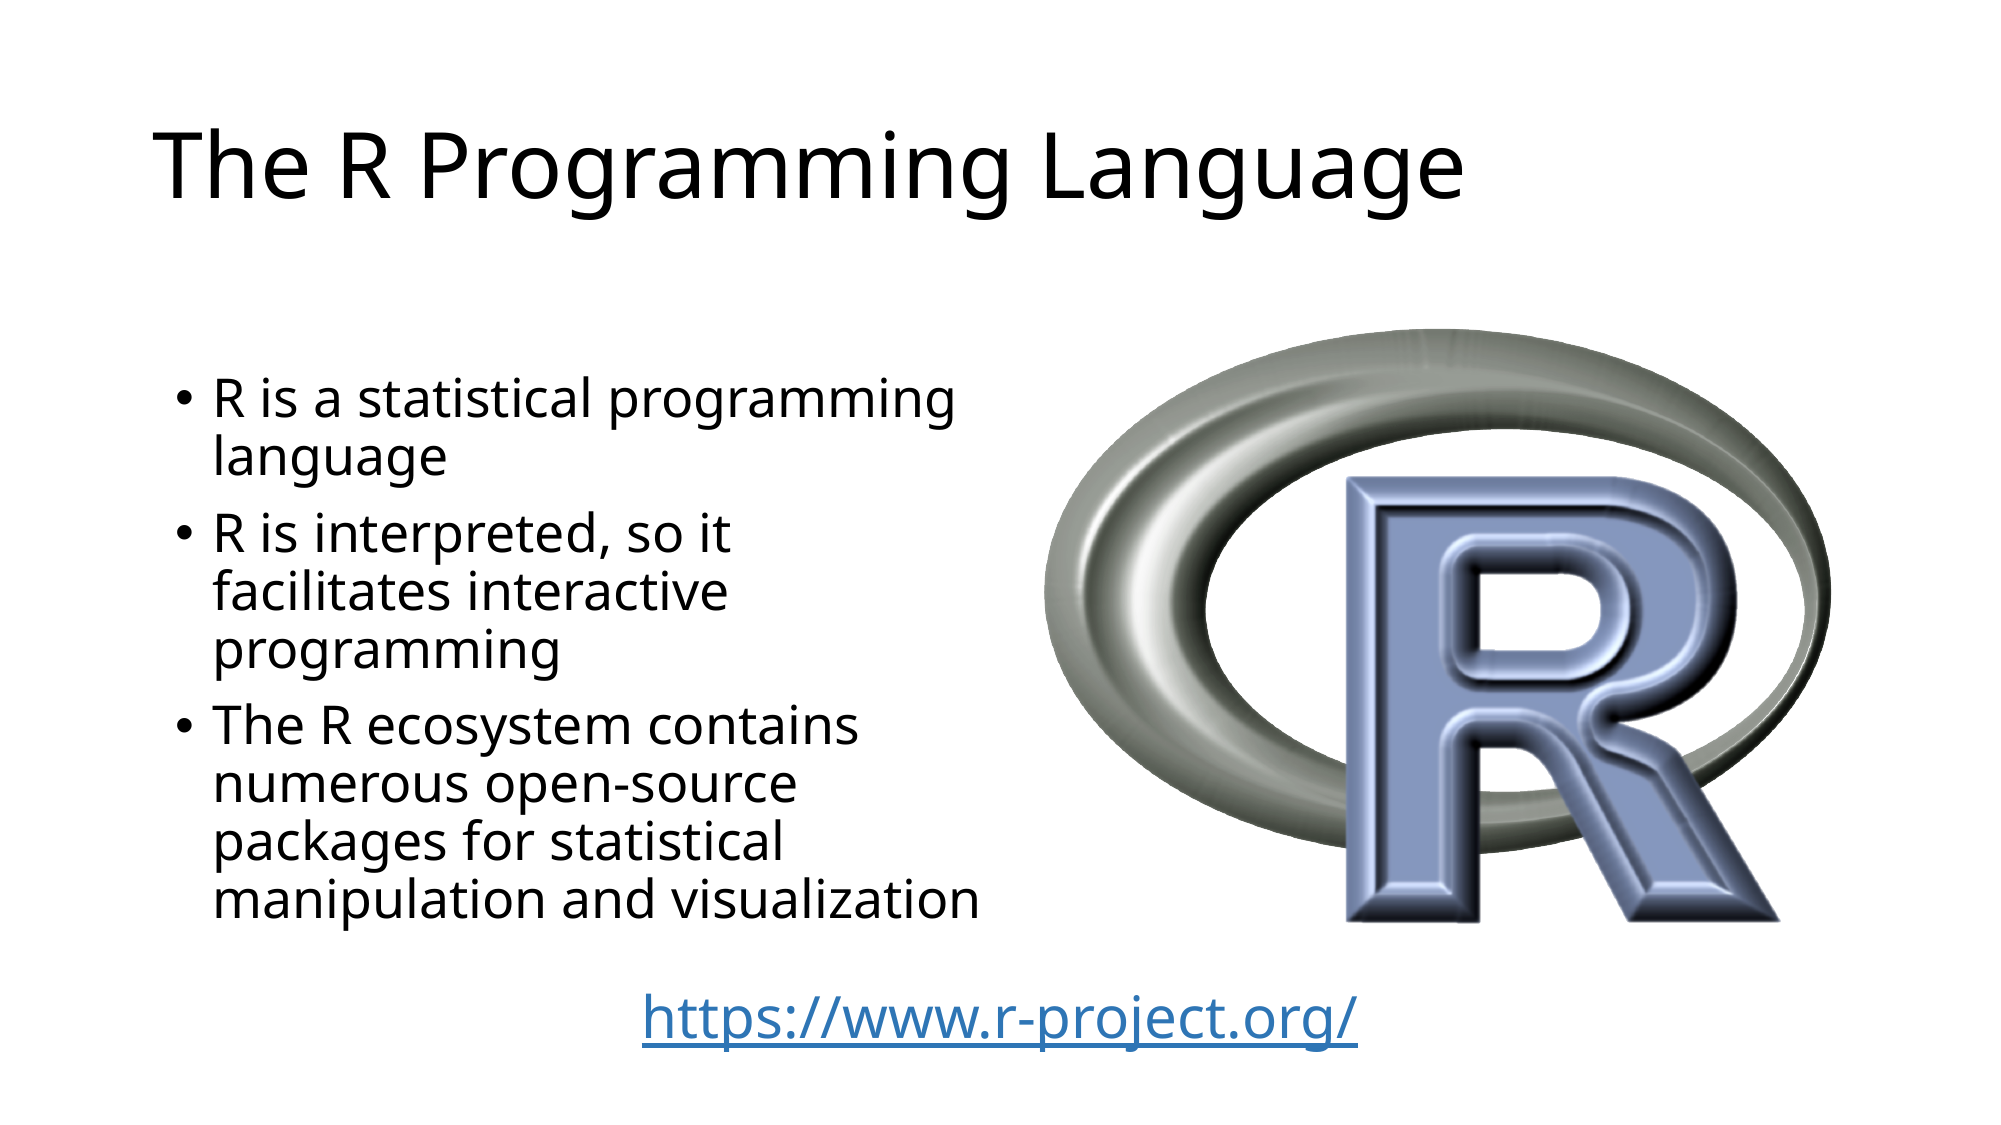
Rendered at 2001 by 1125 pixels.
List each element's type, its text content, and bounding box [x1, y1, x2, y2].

text_box https://www.r-project.org/ [499, 973, 1501, 1058]
picture [1041, 325, 1833, 926]
list R is a statistical programming language R is interpreted, so it facilitates interactive programming The R ecosystem contains numerous open-source packages for statistical manipulation and visualization [160, 364, 997, 956]
title The R Programming Language [137, 59, 1863, 278]
